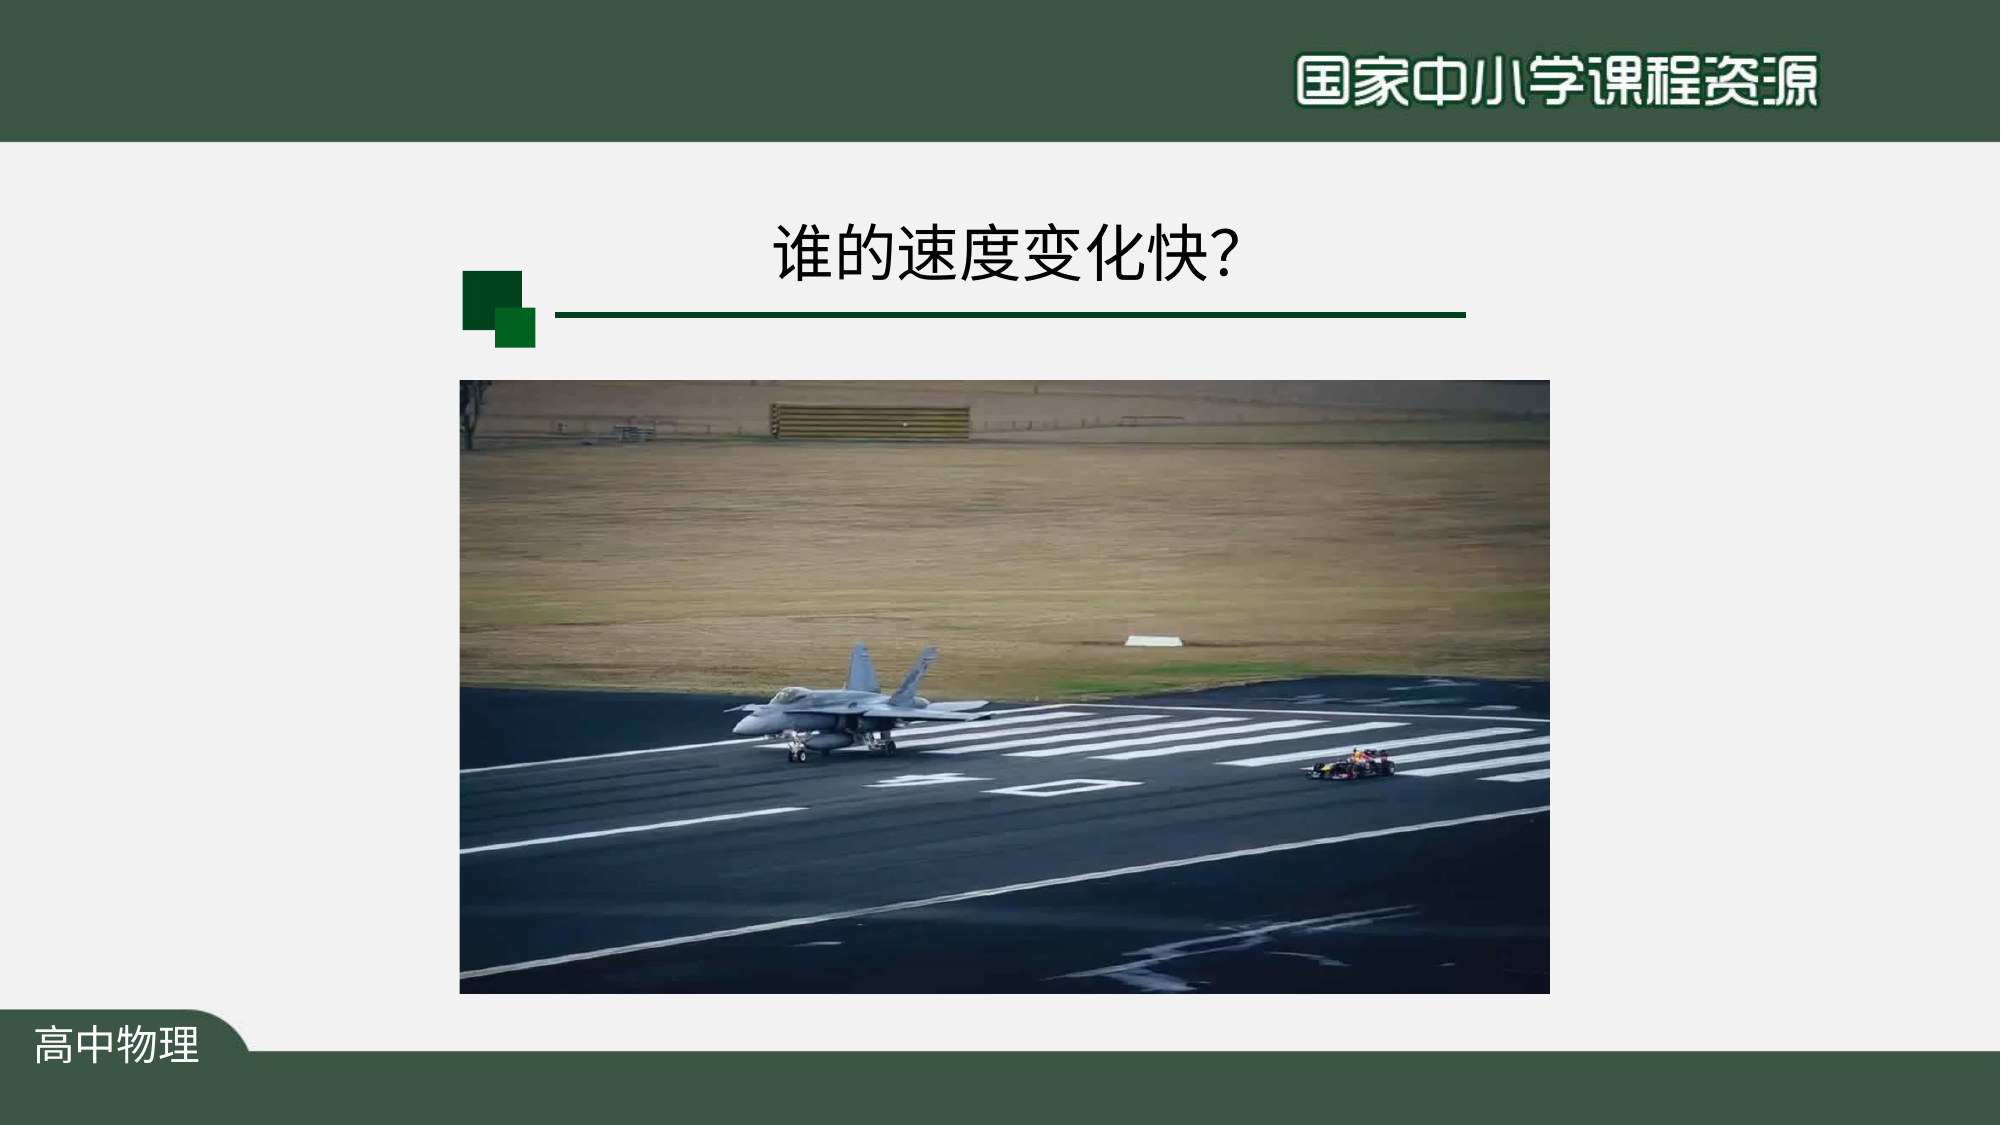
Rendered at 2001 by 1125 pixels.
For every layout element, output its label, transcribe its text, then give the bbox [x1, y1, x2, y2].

text_box [459, 380, 1550, 994]
picture [0, 0, 2000, 1125]
footer 高中物理 [31, 1013, 202, 1125]
text_box [462, 270, 522, 331]
title 谁的速度变化快？ [769, 211, 1274, 402]
text_box [495, 307, 536, 348]
